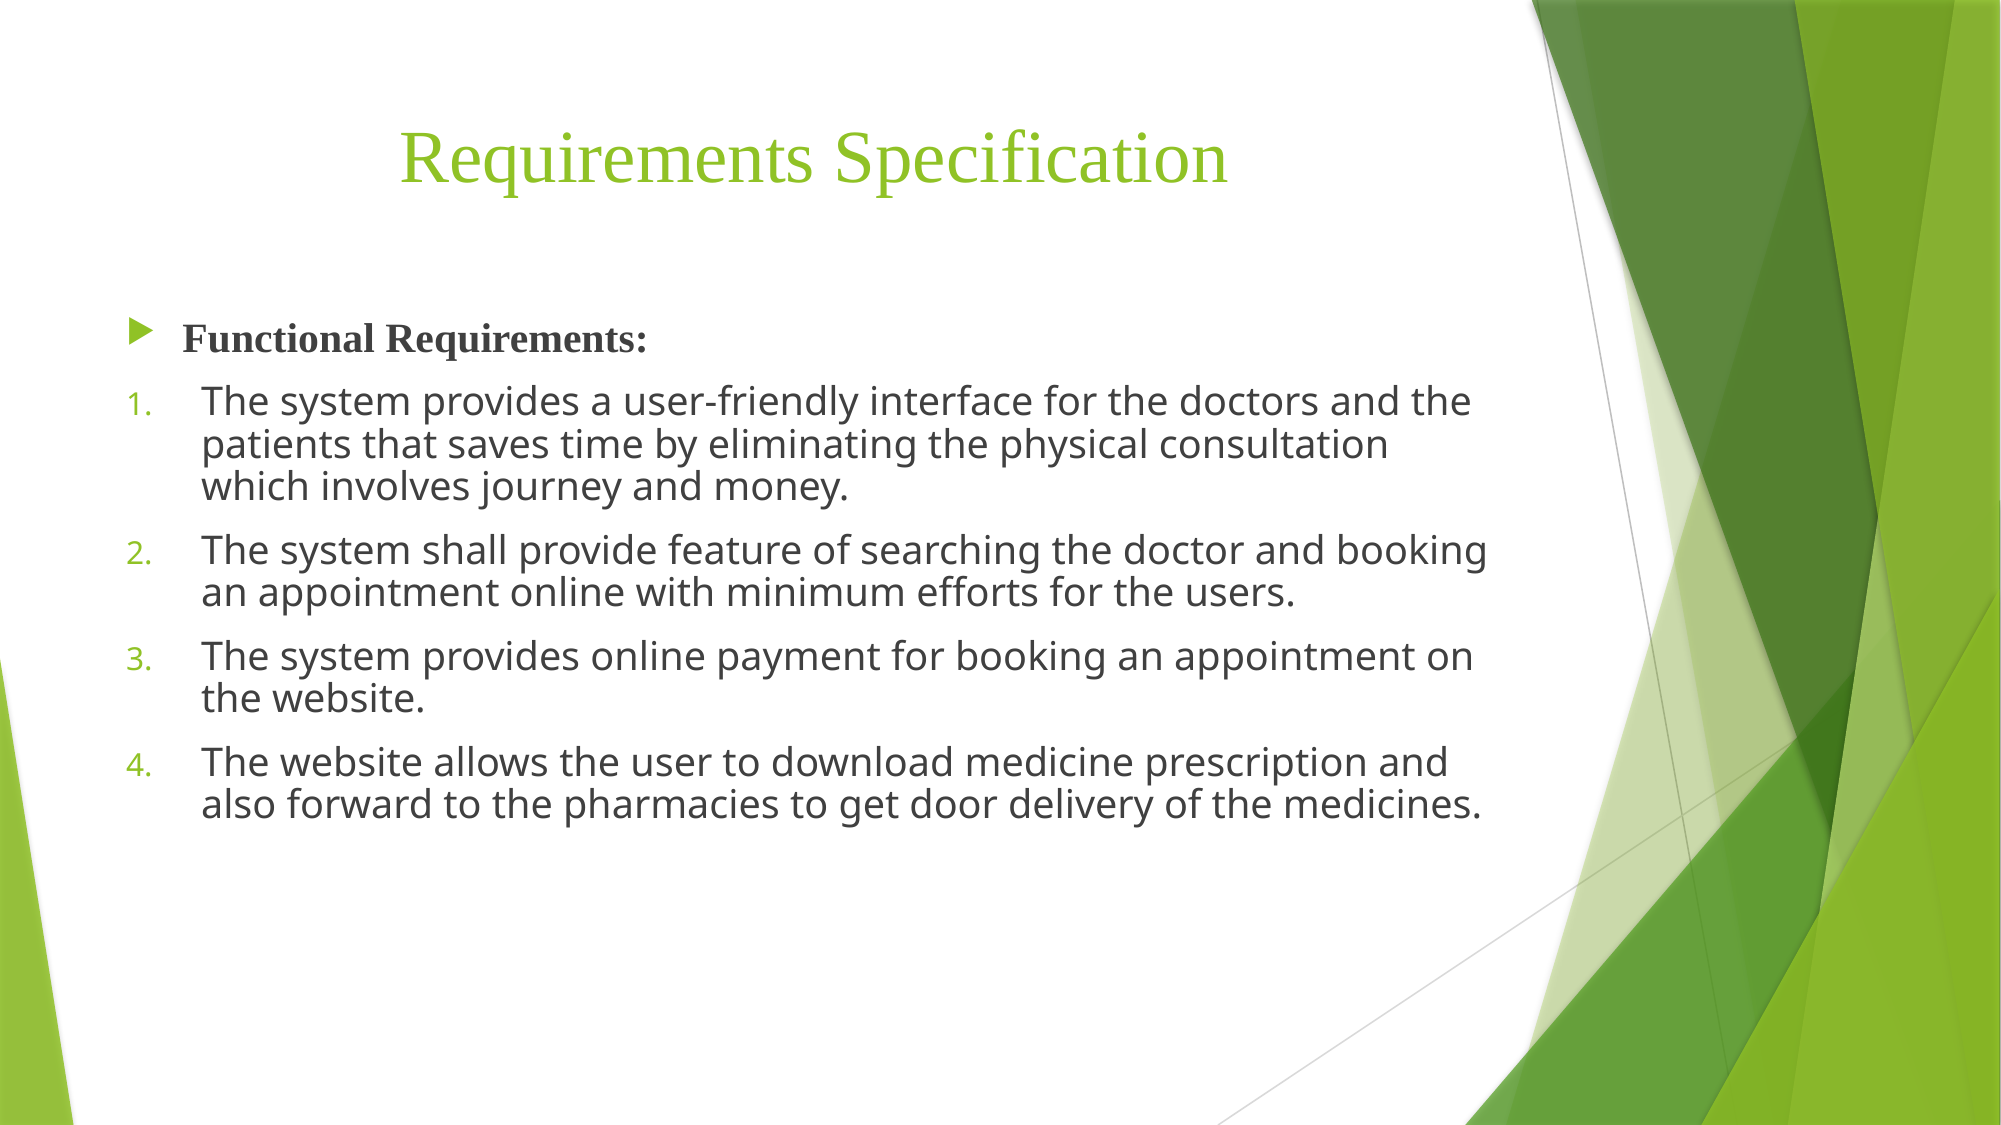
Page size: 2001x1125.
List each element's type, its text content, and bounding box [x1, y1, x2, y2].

list Functional Requirements: The system provides a user-friendly interface for the doctors and the patients that saves time by eliminating the physical consultation which involves journey and money. The system shall provide feature of searching the doctor and booking an appointment online with minimum efforts for the users. The system provides online payment for booking an appointment on the website. The website allows the user to download medicine prescription and also forward to the pharmacies to get door delivery of the medicines. [111, 278, 1522, 992]
title Requirements Specification [111, 99, 1522, 220]
